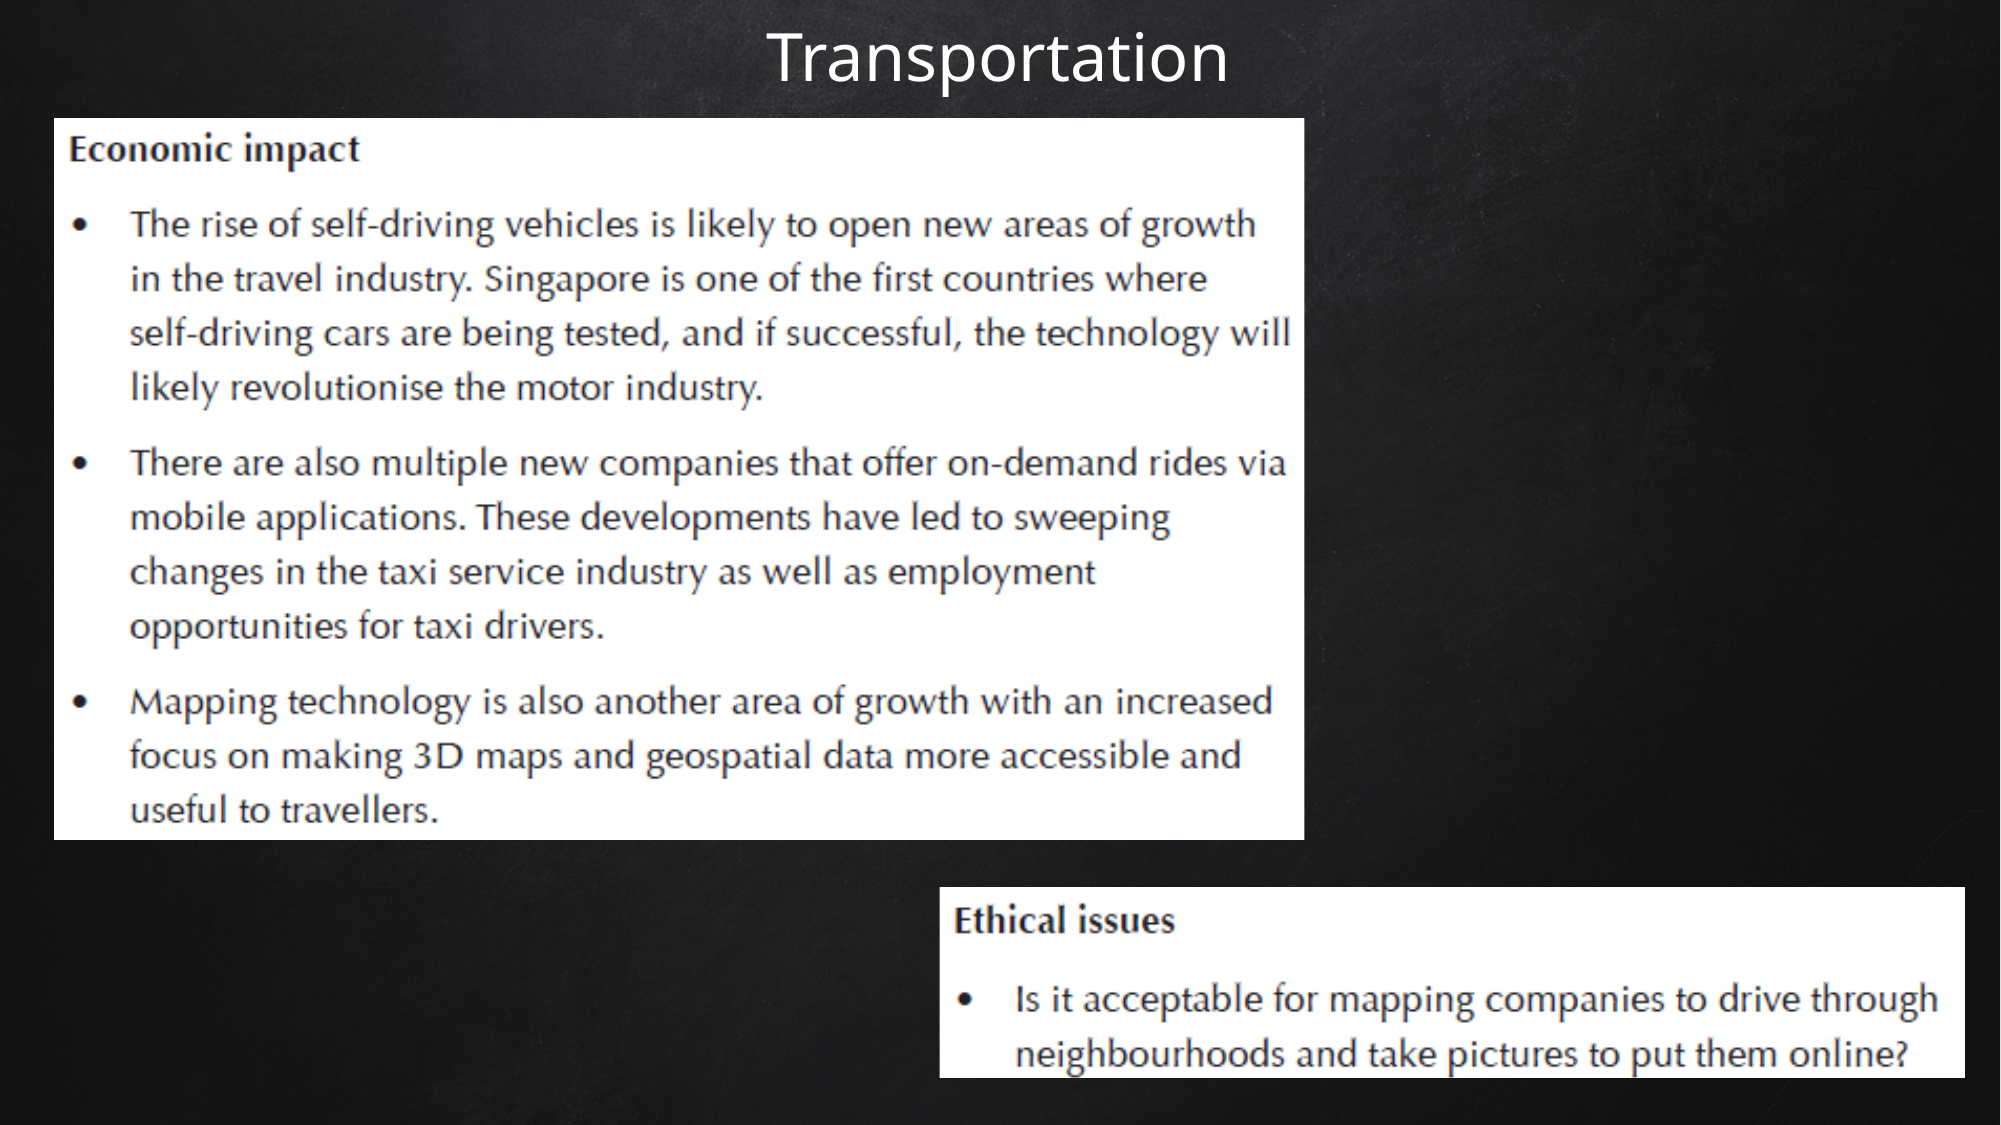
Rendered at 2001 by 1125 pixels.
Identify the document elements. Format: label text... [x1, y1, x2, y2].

title Transportation [0, 0, 2000, 161]
picture [0, 0, 2001, 1125]
